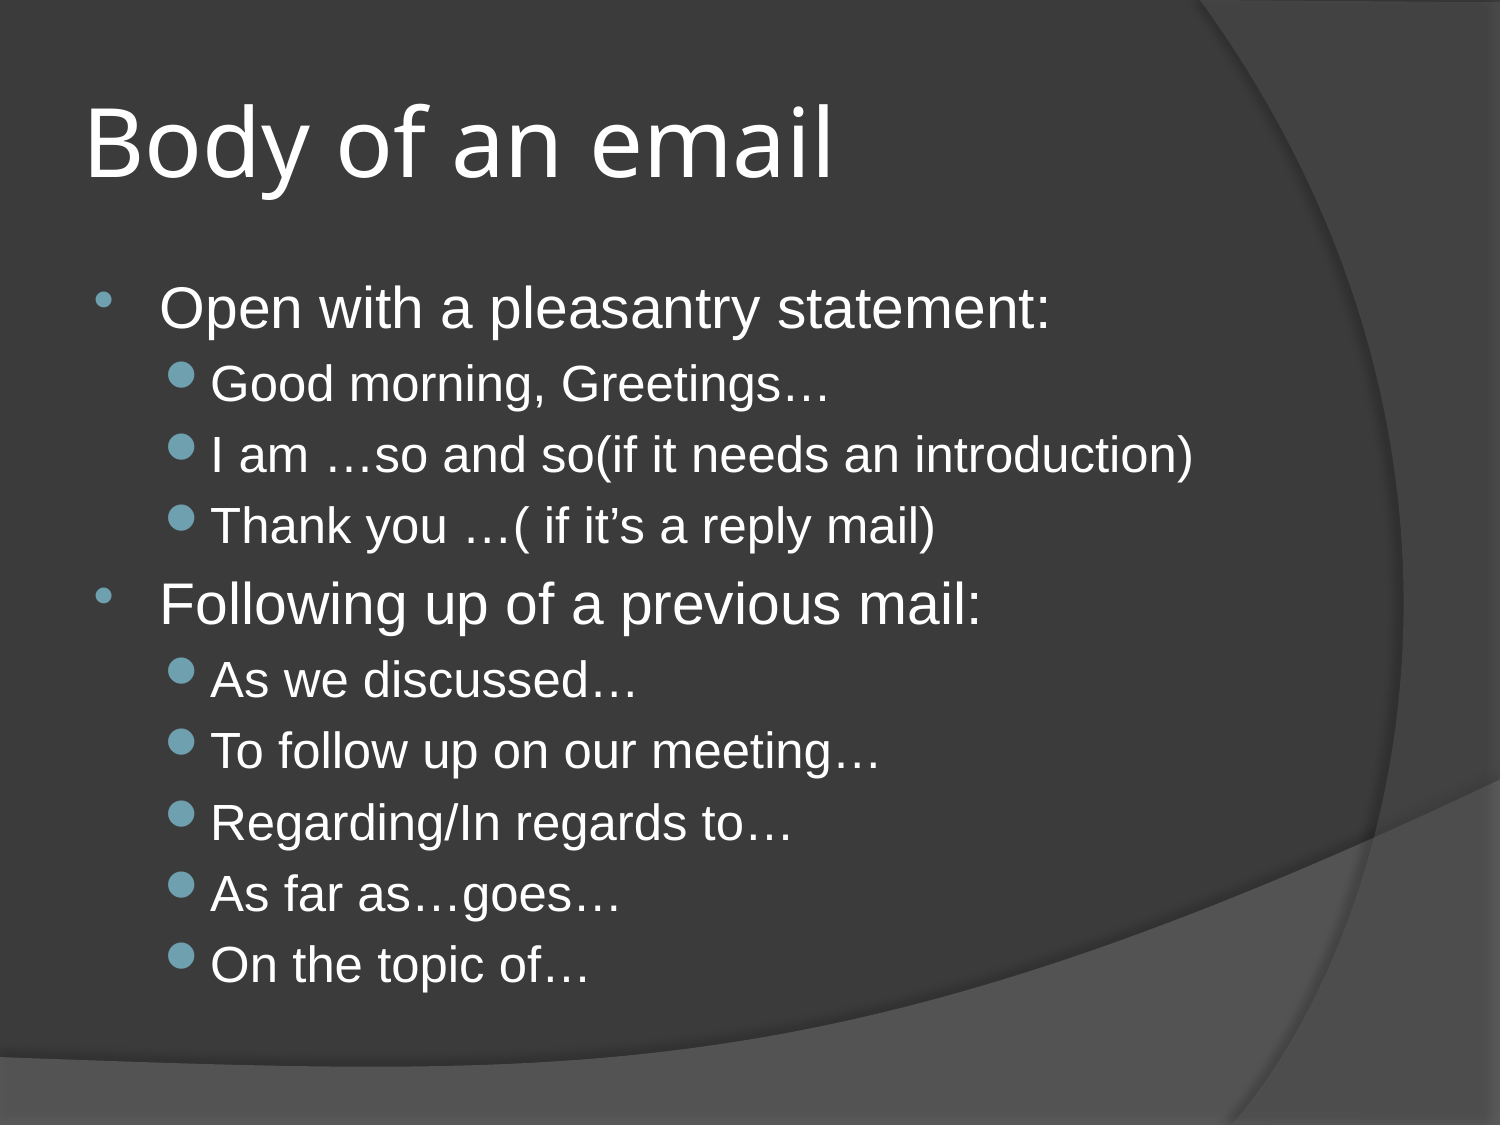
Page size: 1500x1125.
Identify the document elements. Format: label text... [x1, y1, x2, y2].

title Body of an email [75, 45, 1300, 233]
list Open with a pleasantry statement: Good morning, Greetings… I am …so and so(if it needs an introduction) Thank you …( if it’s a reply mail) Following up of a previous mail: As we discussed… To follow up on our meeting… Regarding/In regards to… As far as…goes… On the topic of… [75, 262, 1300, 1005]
